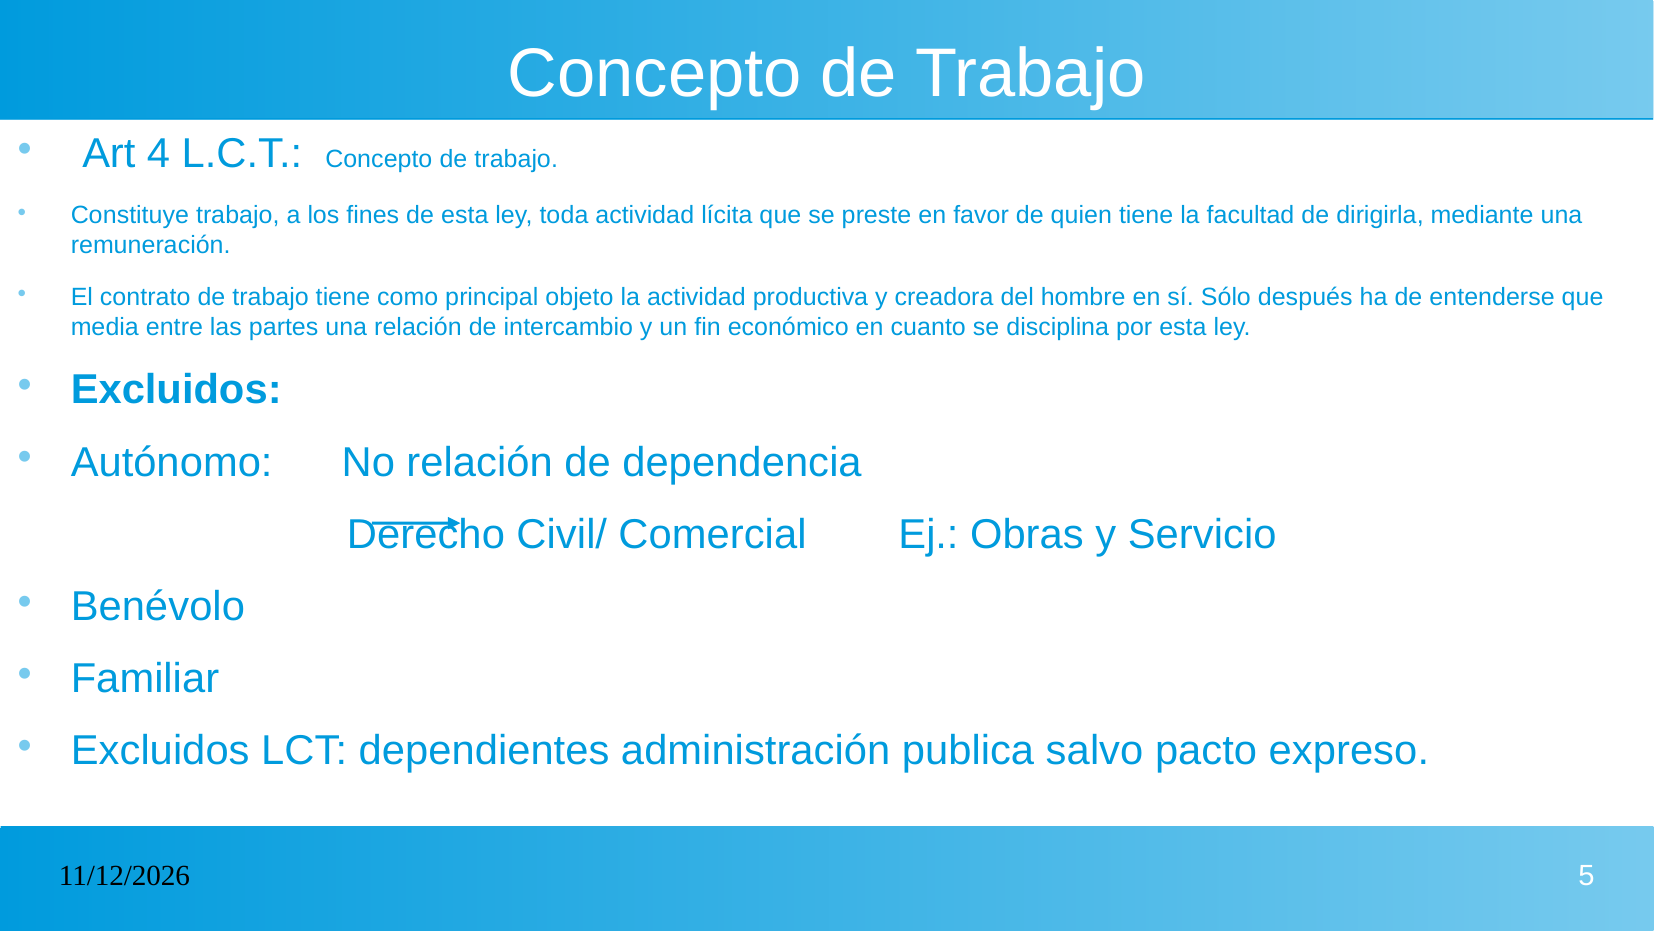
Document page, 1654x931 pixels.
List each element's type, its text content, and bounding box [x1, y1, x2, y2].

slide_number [59, 856, 443, 916]
slide_number 5 [1210, 856, 1595, 916]
title Concepto de Trabajo [59, 29, 1595, 108]
text_box [371, 516, 461, 530]
list Art 4 L.C.T.: Concepto de trabajo. Constituye trabajo, a los fines de esta ley, toda actividad lícita que se preste en favor de quien tiene la facultad de dirigirla, mediante una remuneración. El contrato de trabajo tiene como principal objeto la actividad productiva y creadora del hombre en sí. Sólo después ha de entenderse que media entre las partes una relación de intercambio y un fin económico en cuanto se disciplina por esta ley. Excluidos: Autónomo: No relación de dependencia Derecho Civil/ Comercial Ej.: Obras y Servicio Benévolo Familiar Excluidos LCT: dependientes administración publica salvo pacto expreso. [0, 126, 1648, 826]
